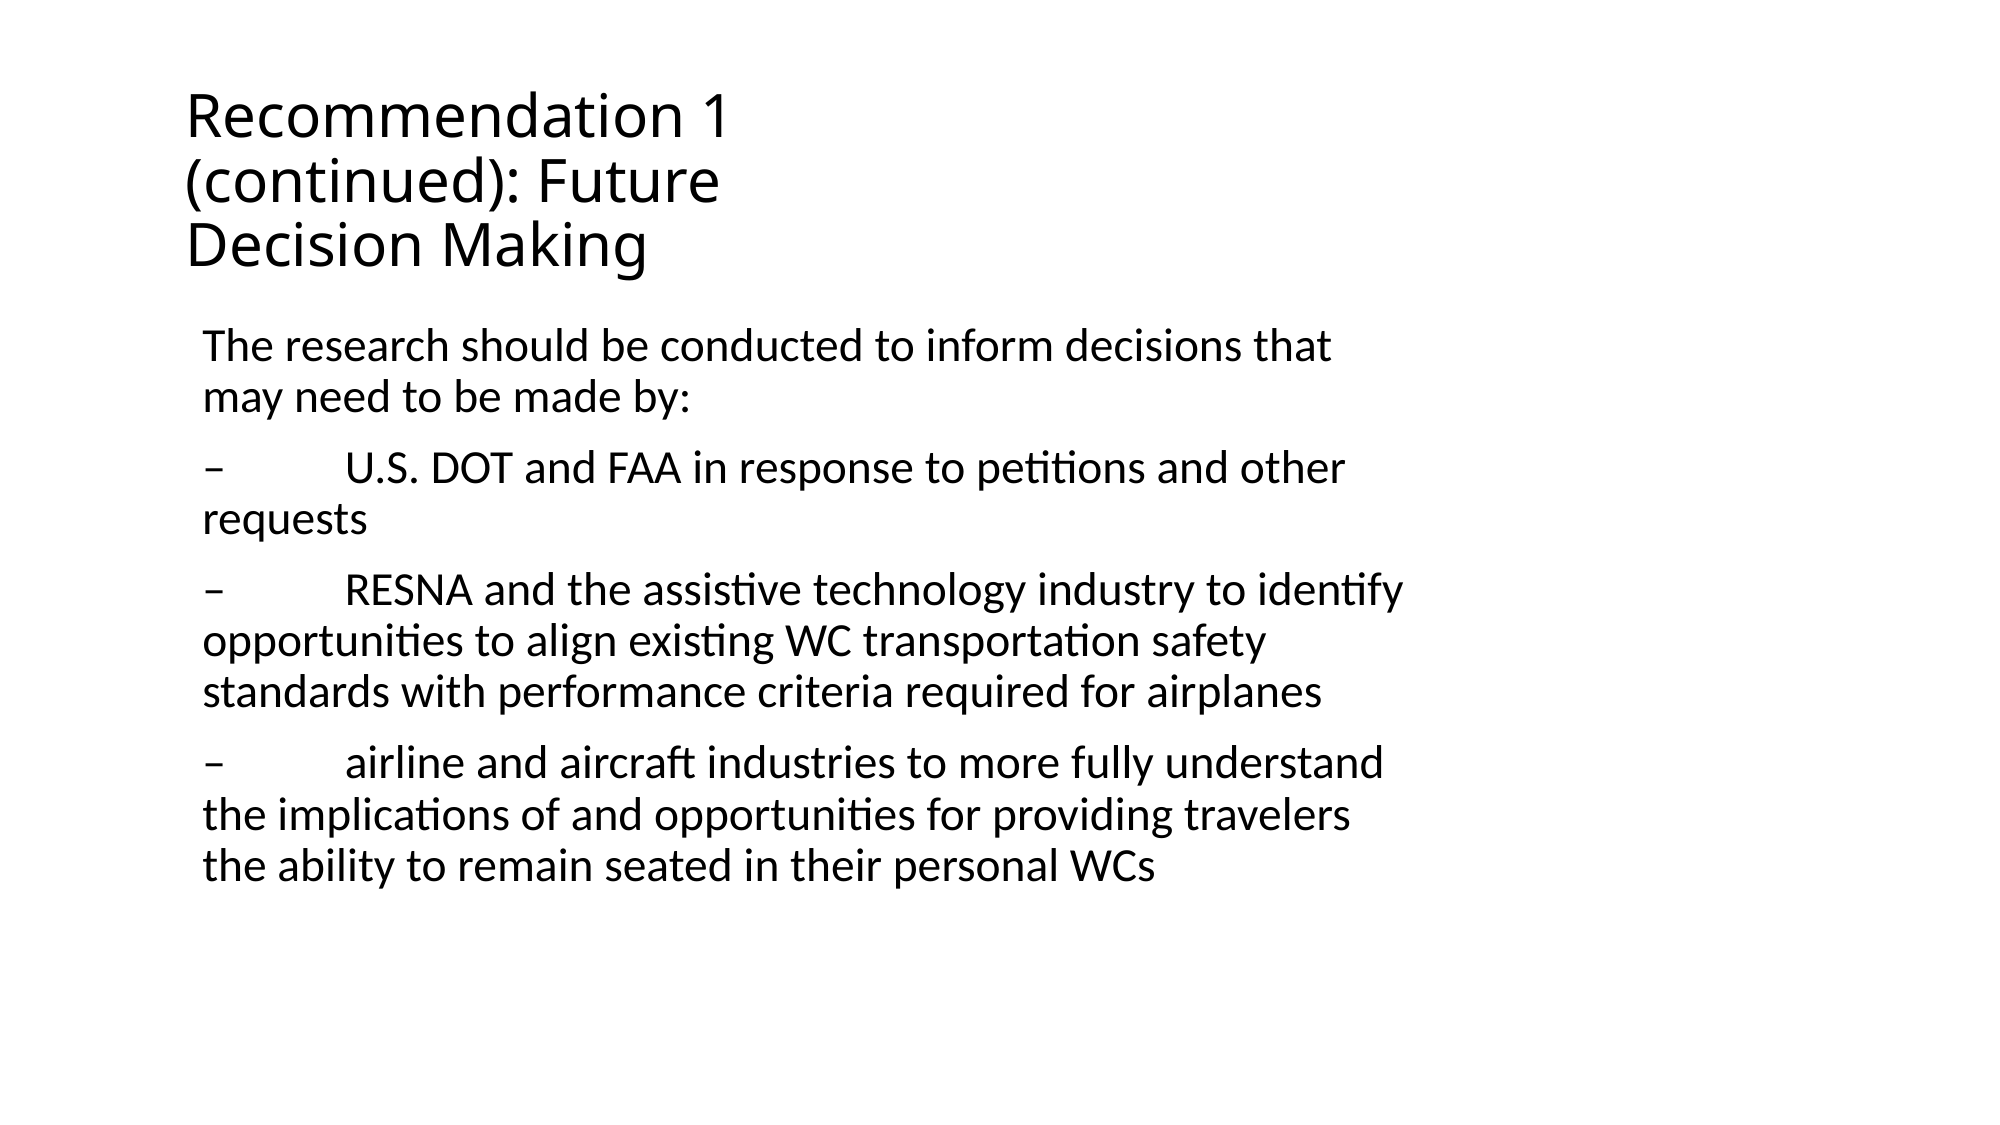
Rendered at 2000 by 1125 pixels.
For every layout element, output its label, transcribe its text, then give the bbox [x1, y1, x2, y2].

title Recommendation 1 (continued): Future Decision Making [170, 62, 761, 288]
list The research should be conducted to inform decisions that may need to be made by: – U.S. DOT and FAA in response to petitions and other requests – RESNA and the assistive technology industry to identify opportunities to align existing WC transportation safety standards with performance criteria required for airplanes – airline and aircraft industries to more fully understand the implications of and opportunities for providing travelers the ability to remain seated in their personal WCs [187, 312, 1425, 1000]
